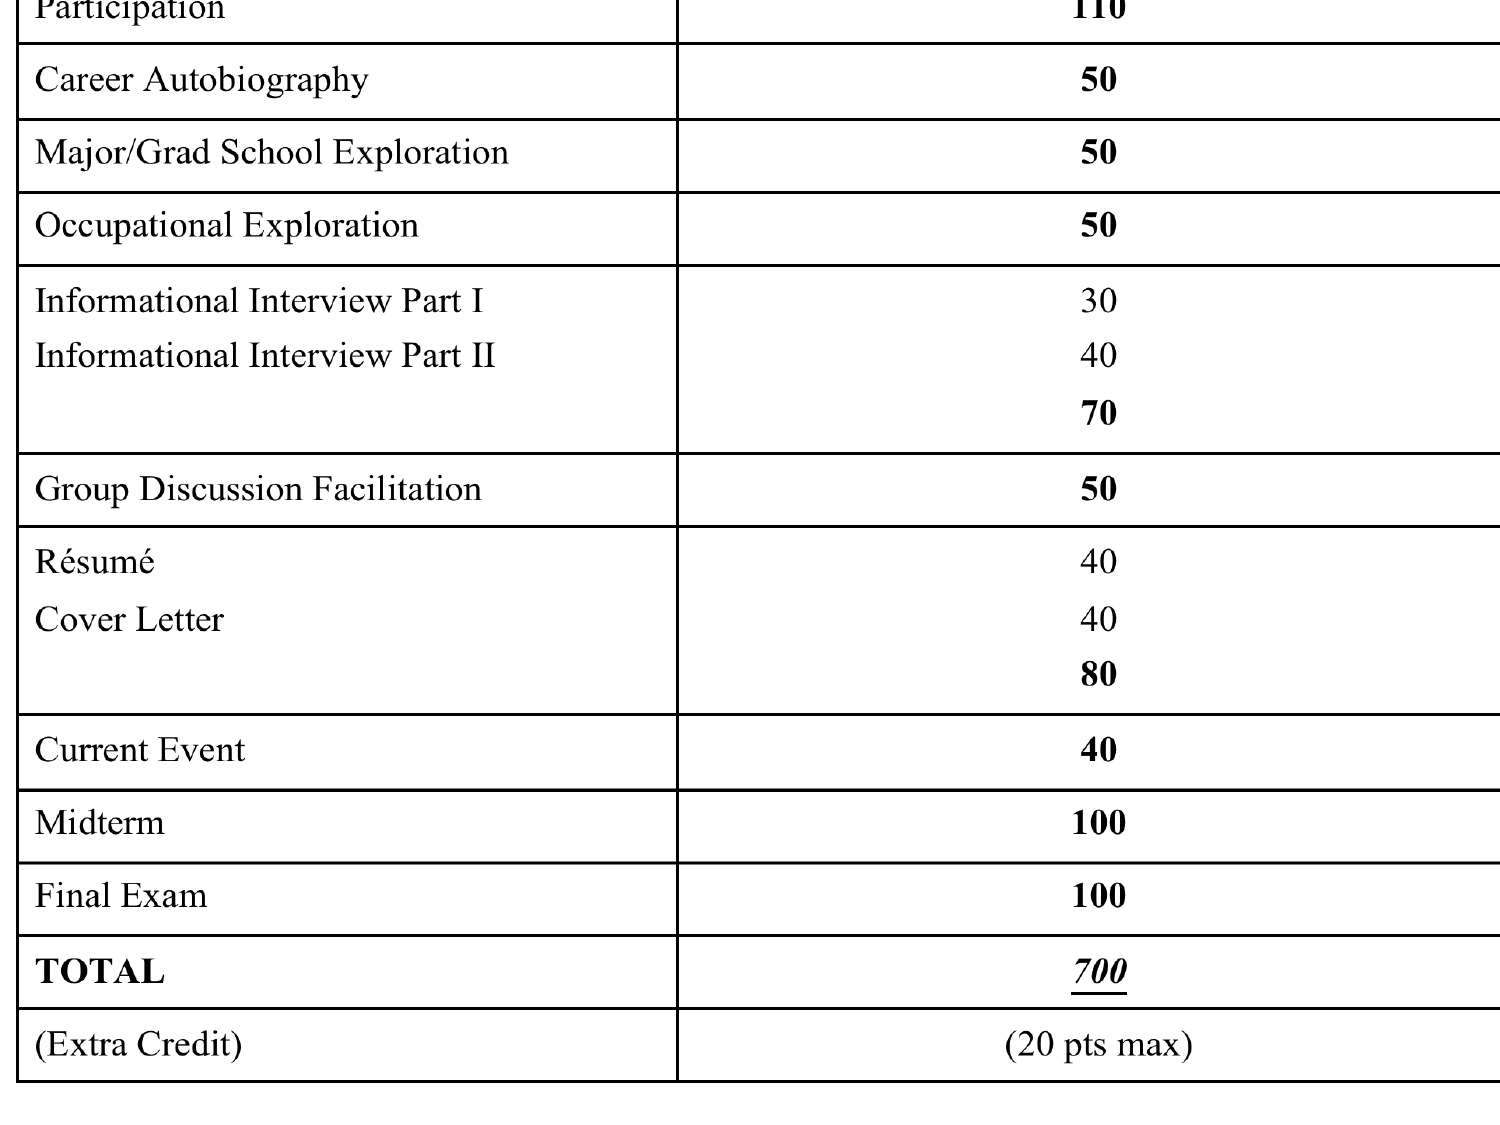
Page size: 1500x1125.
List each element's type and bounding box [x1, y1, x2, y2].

text_box [0, 0, 1500, 1125]
